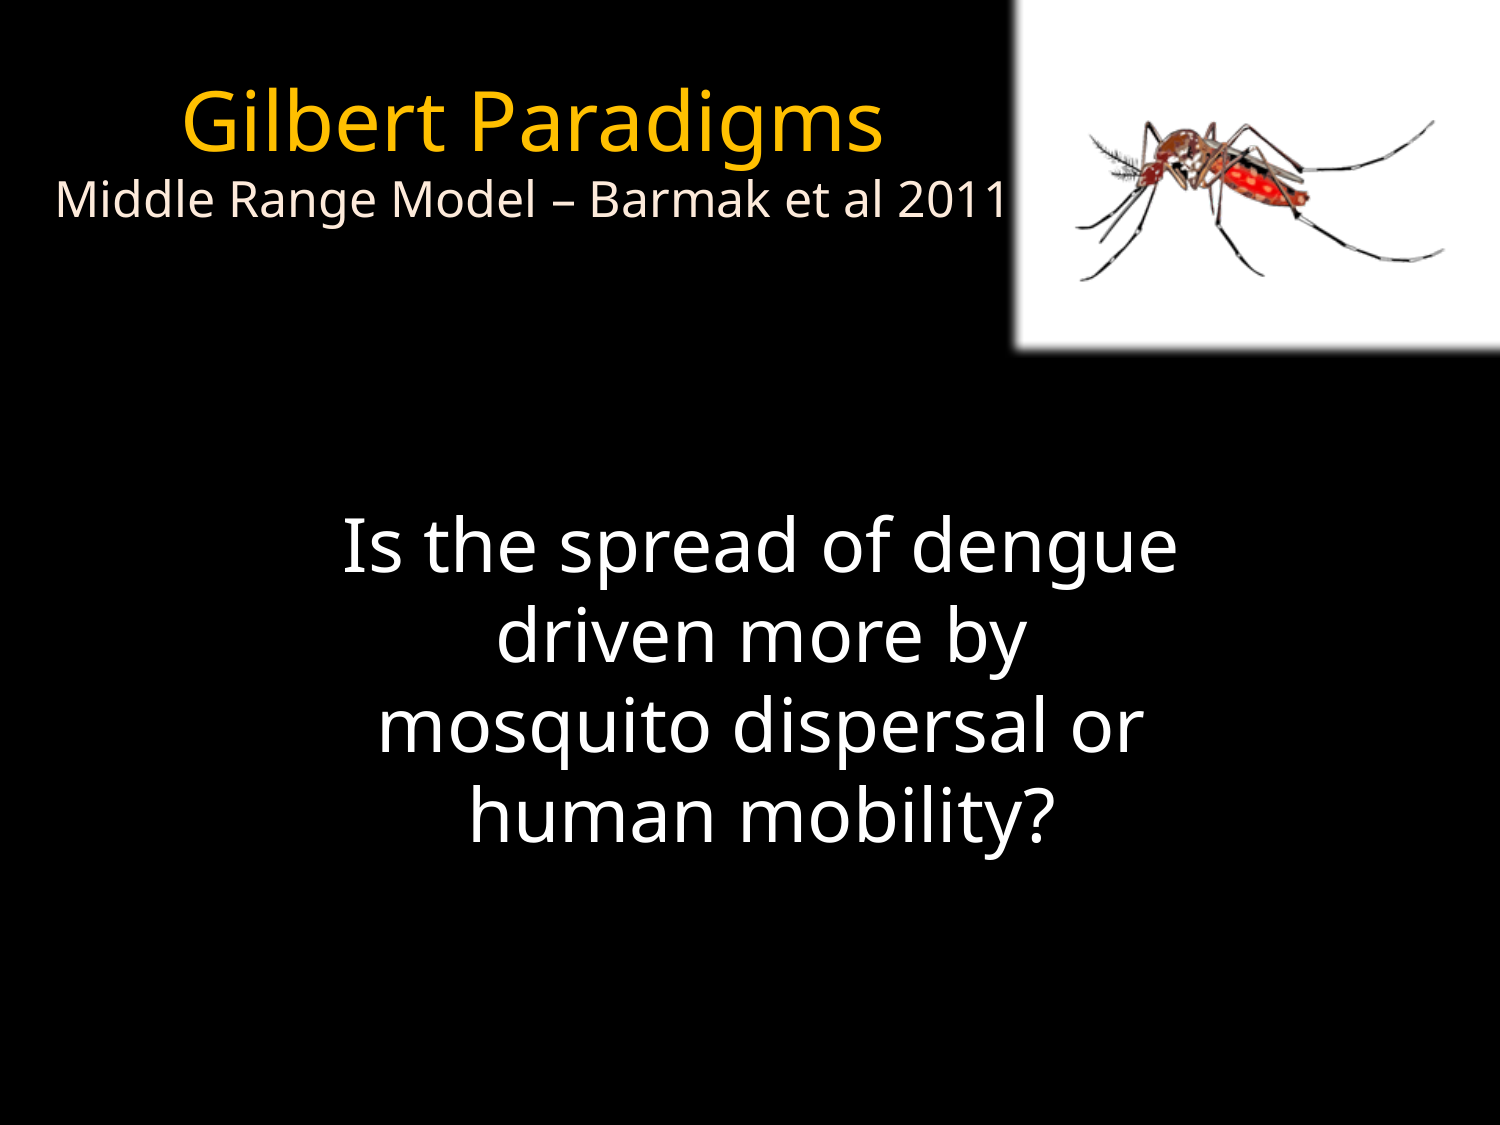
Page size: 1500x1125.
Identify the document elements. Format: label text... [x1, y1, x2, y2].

text_box [1022, 0, 1500, 342]
text_box Is the spread of dengue driven more by mosquito dispersal or human mobility? [307, 292, 1217, 1125]
picture [1038, 32, 1473, 364]
text_box Gilbert Paradigms Middle Range Model – Barmak et al 2011 [0, 3, 1067, 292]
